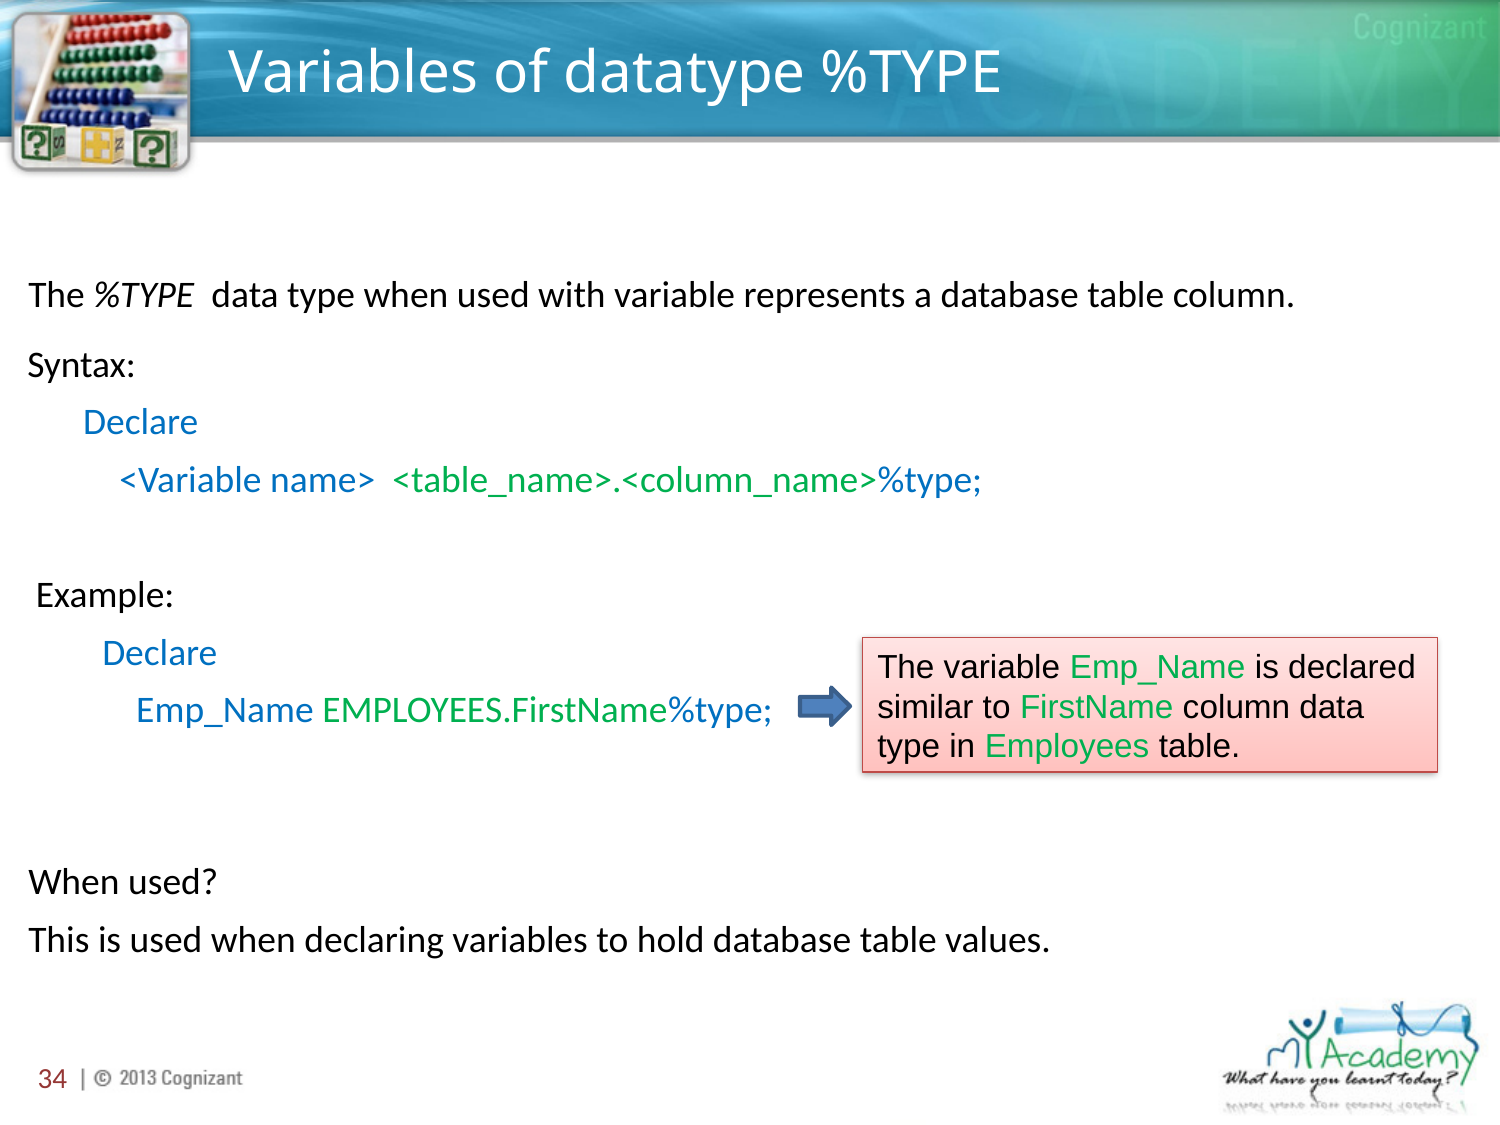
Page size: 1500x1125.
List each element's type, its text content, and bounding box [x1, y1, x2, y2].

text_box The variable Emp_Name is declared similar to FirstName column data type in Employees table. [862, 637, 1438, 773]
title Variables of datatype %TYPE [213, 0, 1500, 163]
picture [0, 0, 1500, 1125]
text_box [797, 685, 853, 727]
slide_number 34 [22, 1052, 98, 1098]
text_box The %TYPE data type when used with variable represents a database table column. Syntax: Declare <Variable name> <table_name>.<column_name>%type; Example: Declare Emp_Name EMPLOYEES.FirstName%type; When used? This is used when declaring variables to hold database table values. [12, 262, 1488, 1025]
